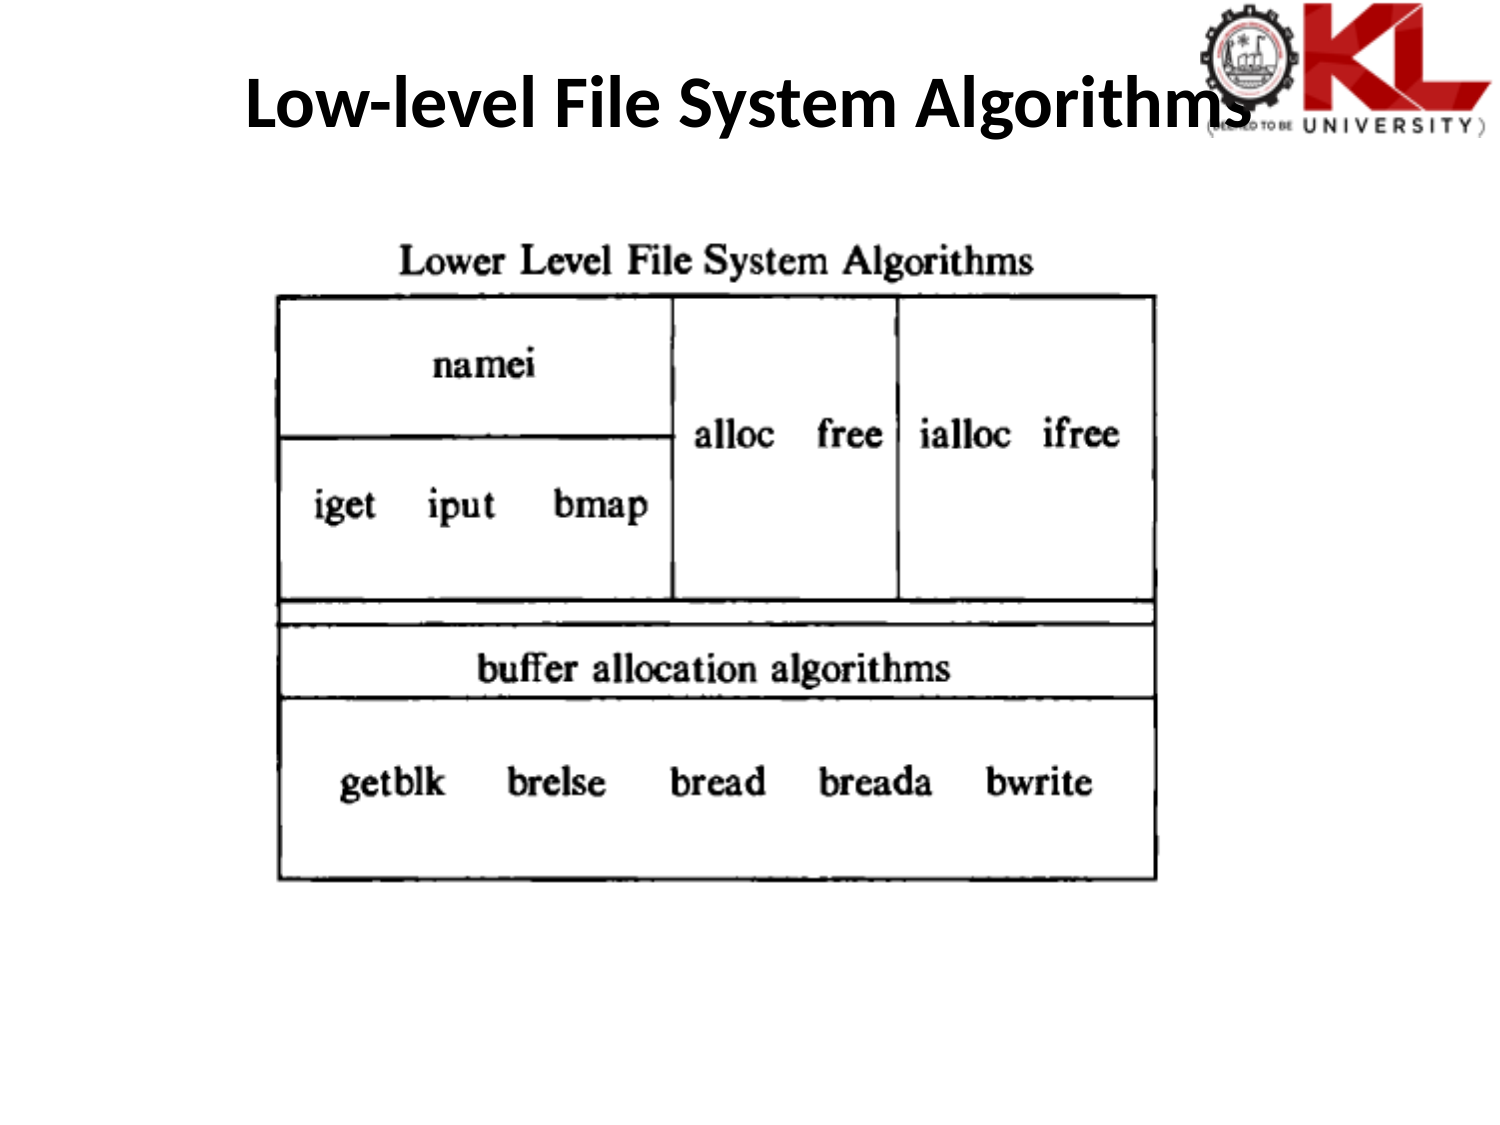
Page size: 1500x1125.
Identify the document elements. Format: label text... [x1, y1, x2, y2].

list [224, 224, 1224, 913]
picture [1199, 0, 1500, 138]
title Low-level File System Algorithms [75, 45, 1425, 150]
